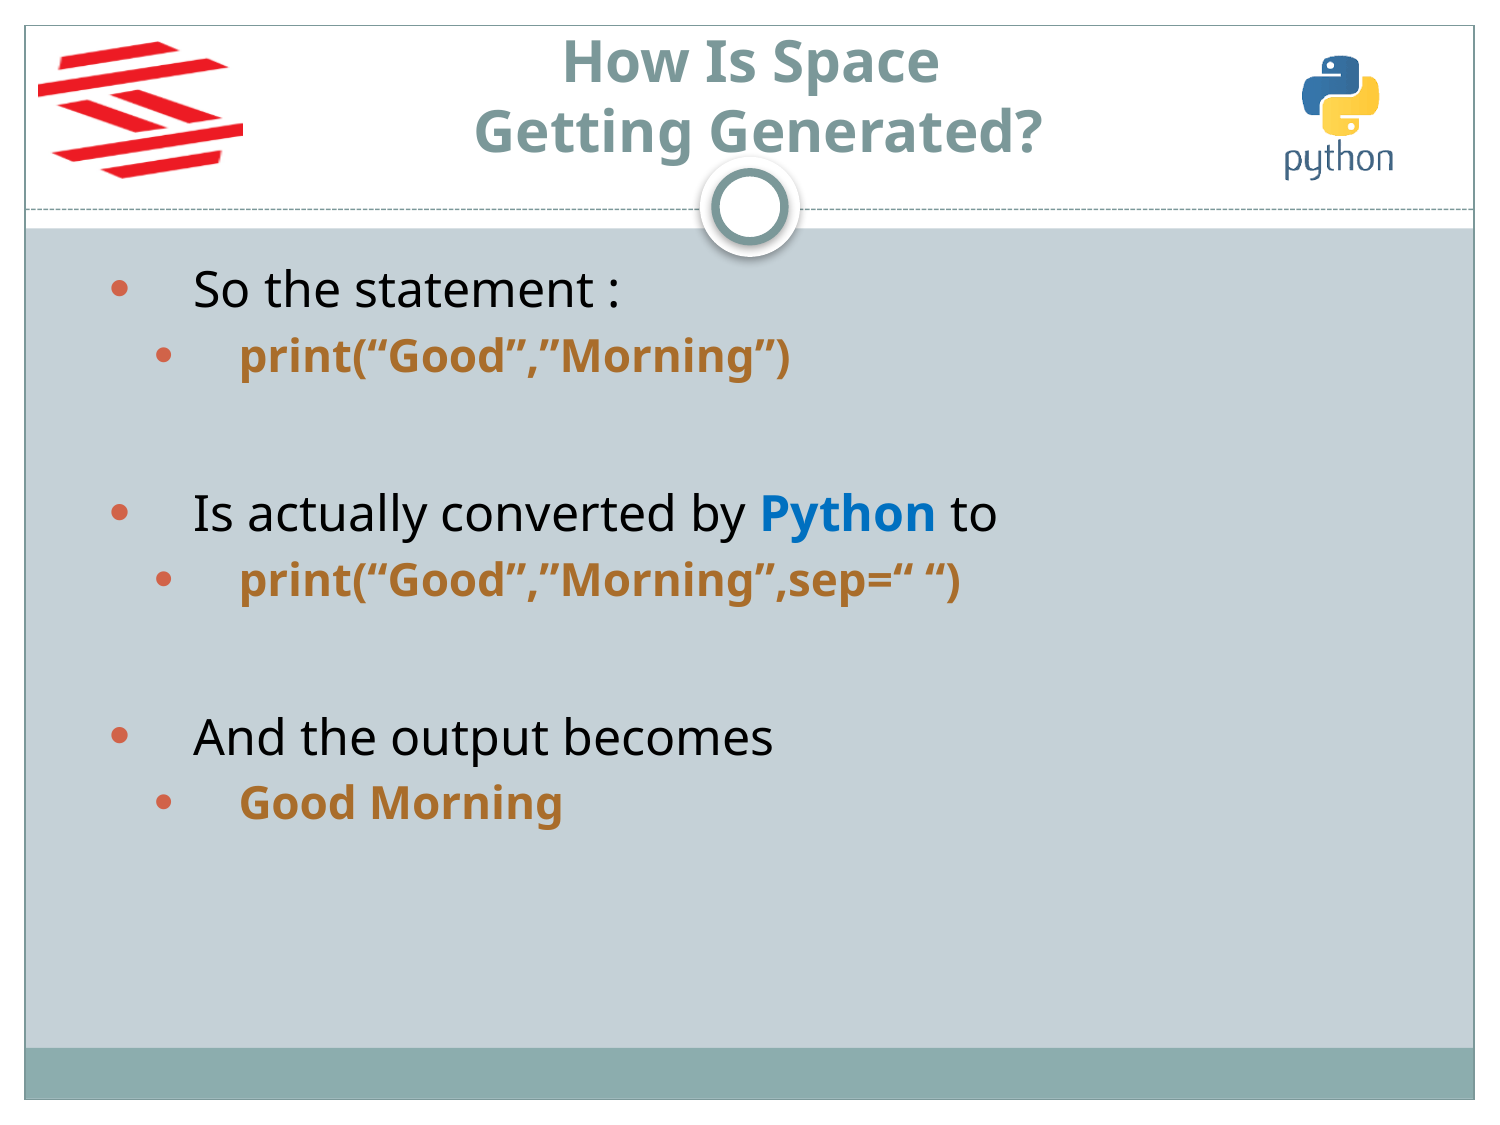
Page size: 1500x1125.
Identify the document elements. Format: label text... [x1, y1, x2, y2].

picture [1206, 53, 1471, 186]
title How Is Space Getting Generated? [248, 46, 1459, 172]
list So the statement : print(“Good”,”Morning”) Is actually converted by Python to print(“Good”,”Morning”,sep=“ “) And the output becomes Good Morning [49, 250, 1445, 1047]
picture [37, 40, 243, 185]
